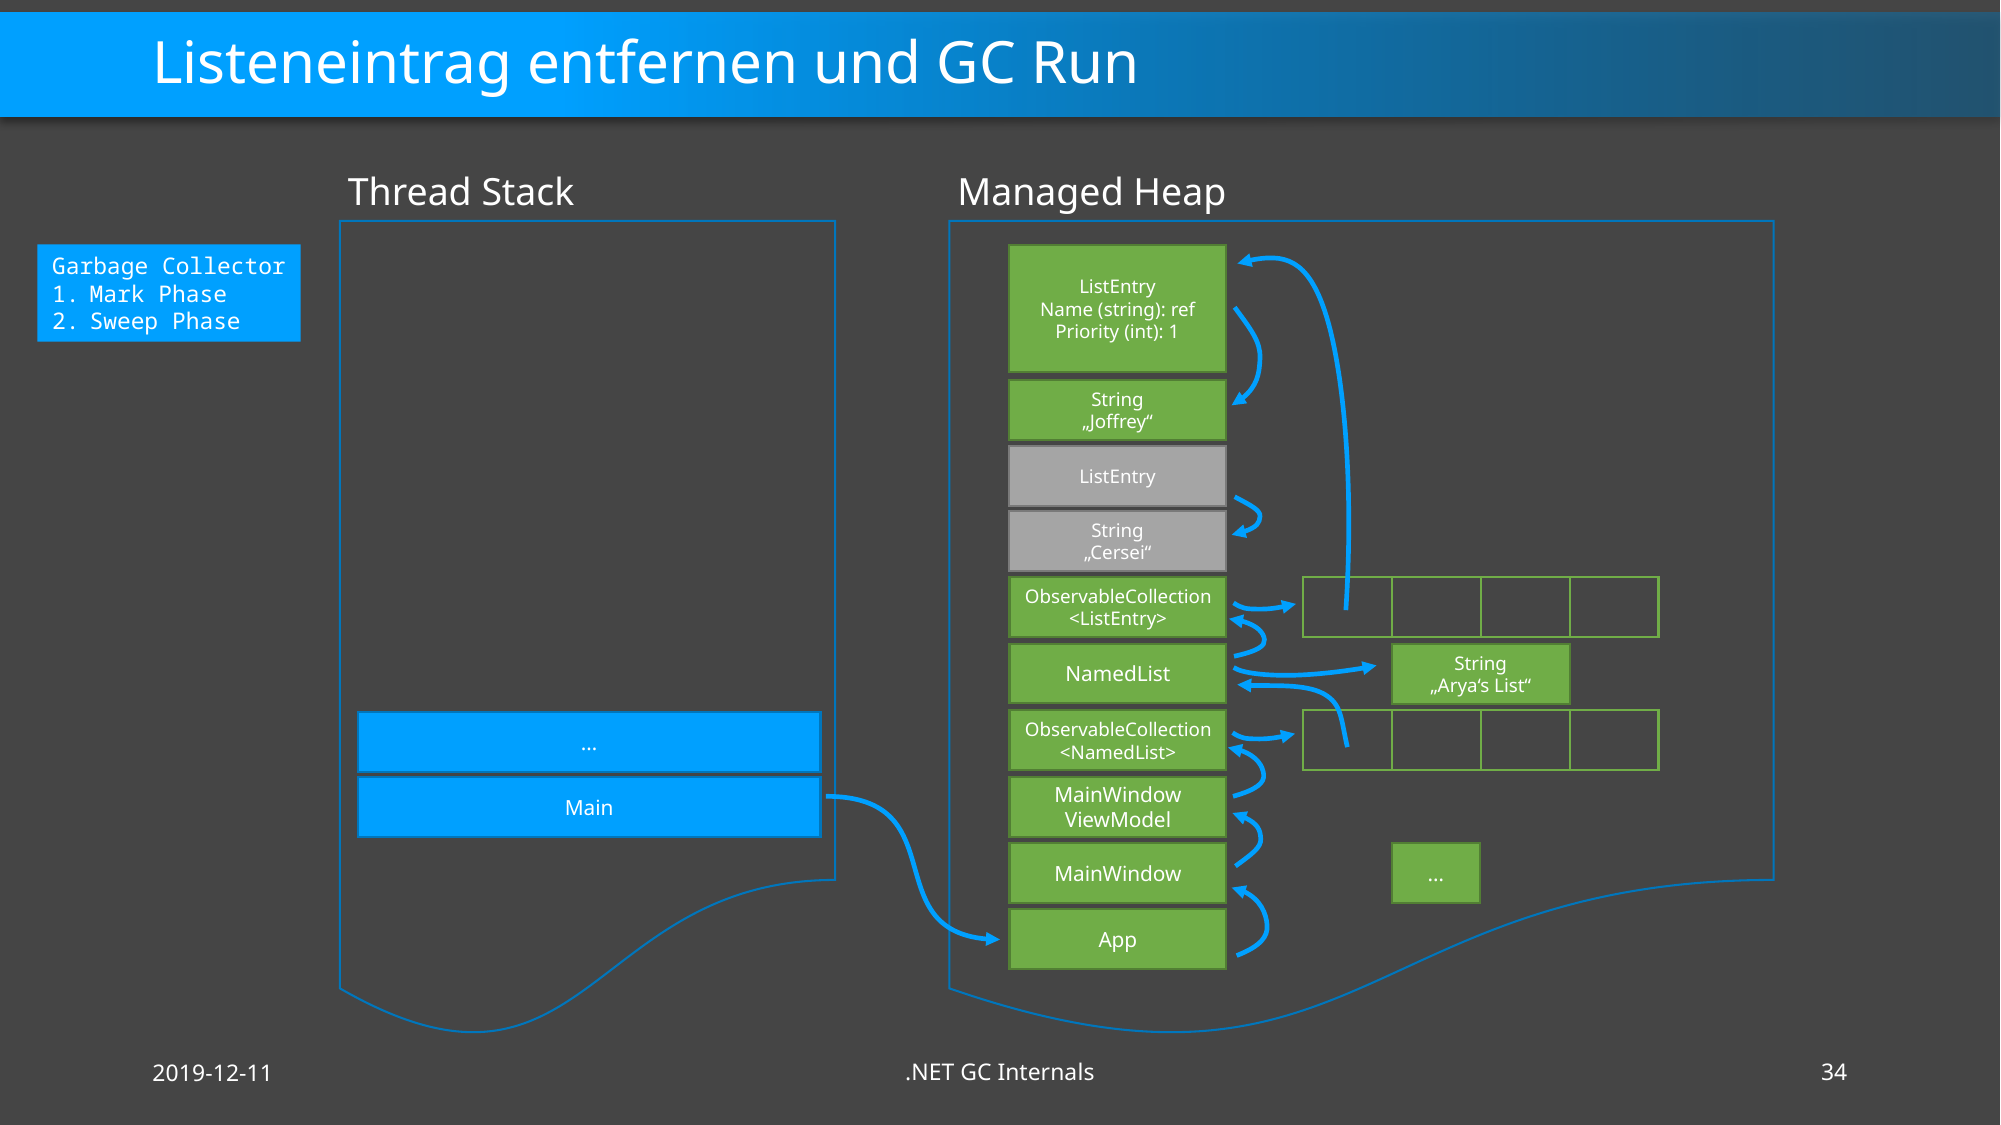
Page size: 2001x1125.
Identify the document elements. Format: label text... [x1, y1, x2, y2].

title Listeneintrag entfernen und GC Run [137, 23, 1863, 107]
text_box ListEntry Name (string): ref Priority (int): 1 [1008, 244, 1227, 373]
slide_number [137, 1042, 588, 1103]
text_box … [357, 711, 822, 773]
text_box … [1391, 842, 1481, 904]
text_box Thread Stack [333, 160, 590, 220]
text_box String „Joffrey“ [1008, 379, 1227, 441]
text_box [1237, 679, 1340, 722]
text_box [1228, 614, 1266, 658]
text_box [1232, 600, 1296, 613]
text_box [1237, 254, 1350, 576]
text_box [1227, 744, 1265, 798]
text_box [1231, 495, 1262, 538]
text_box MainWindow [1008, 842, 1227, 904]
text_box App [1008, 908, 1227, 970]
text_box ListEntry [1008, 445, 1227, 507]
footer .NET GC Internals [662, 1042, 1338, 1103]
text_box Managed Heap [942, 160, 1242, 220]
text_box Garbage Collector Mark Phase Sweep Phase [37, 244, 301, 342]
text_box [1232, 811, 1262, 867]
text_box ObservableCollection<NamedList> [1008, 709, 1227, 771]
text_box ObservableCollection<ListEntry> [1008, 576, 1227, 638]
text_box [1232, 730, 1296, 743]
text_box MainWindow ViewModel [1008, 776, 1227, 838]
text_box [1233, 661, 1377, 677]
text_box [1231, 306, 1262, 406]
text_box [338, 219, 837, 1034]
text_box String „Arya‘s List“ [1391, 643, 1571, 705]
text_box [1303, 576, 1659, 637]
text_box Main [357, 776, 822, 838]
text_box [825, 796, 1000, 940]
text_box [1231, 885, 1269, 957]
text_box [1303, 710, 1659, 771]
text_box [948, 219, 1775, 1034]
slide_number 34 [1412, 1042, 1863, 1103]
text_box String „Cersei“ [1008, 510, 1227, 572]
text_box NamedList [1008, 643, 1227, 704]
